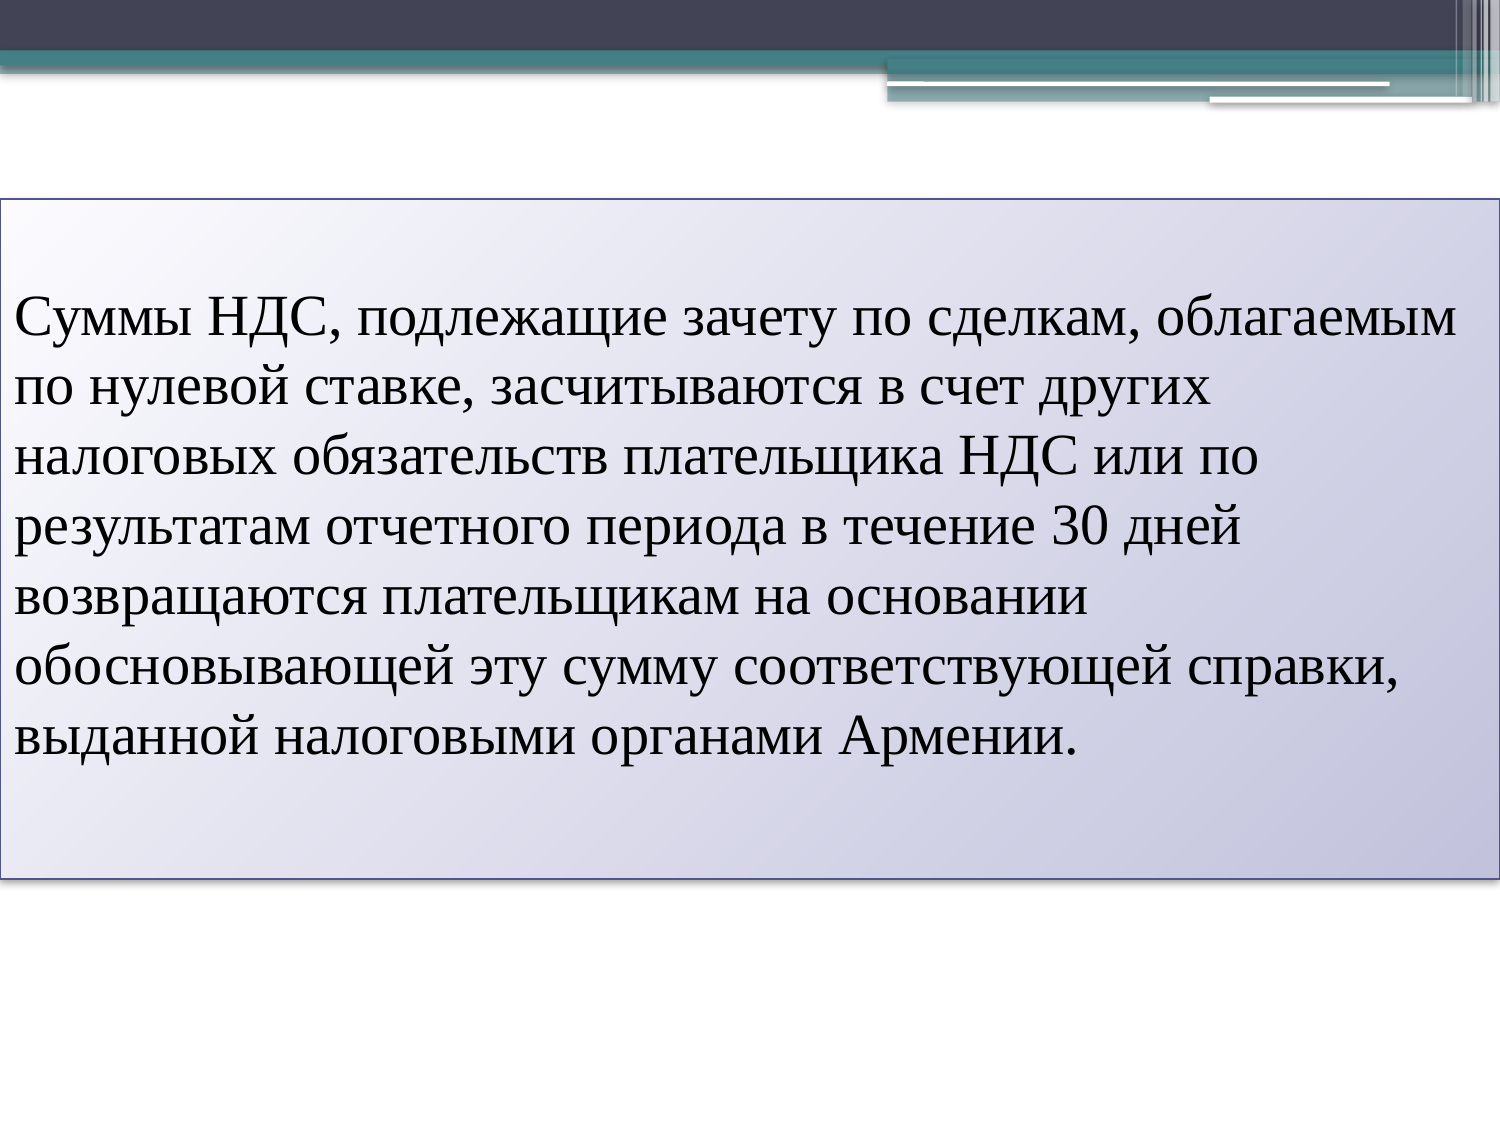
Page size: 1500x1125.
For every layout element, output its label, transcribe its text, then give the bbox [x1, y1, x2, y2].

text_box Суммы НДС, подлежащие зачету по сделкам, облагаемым по нулевой ставке, засчитываются в счет других налоговых обязательств плательщика НДС или по результатам отчетного периода в течение 30 дней возвращаются плательщикам на основании обосновывающей эту сумму соответствующей справки, выданной налоговыми органами Армении. [0, 198, 1500, 880]
